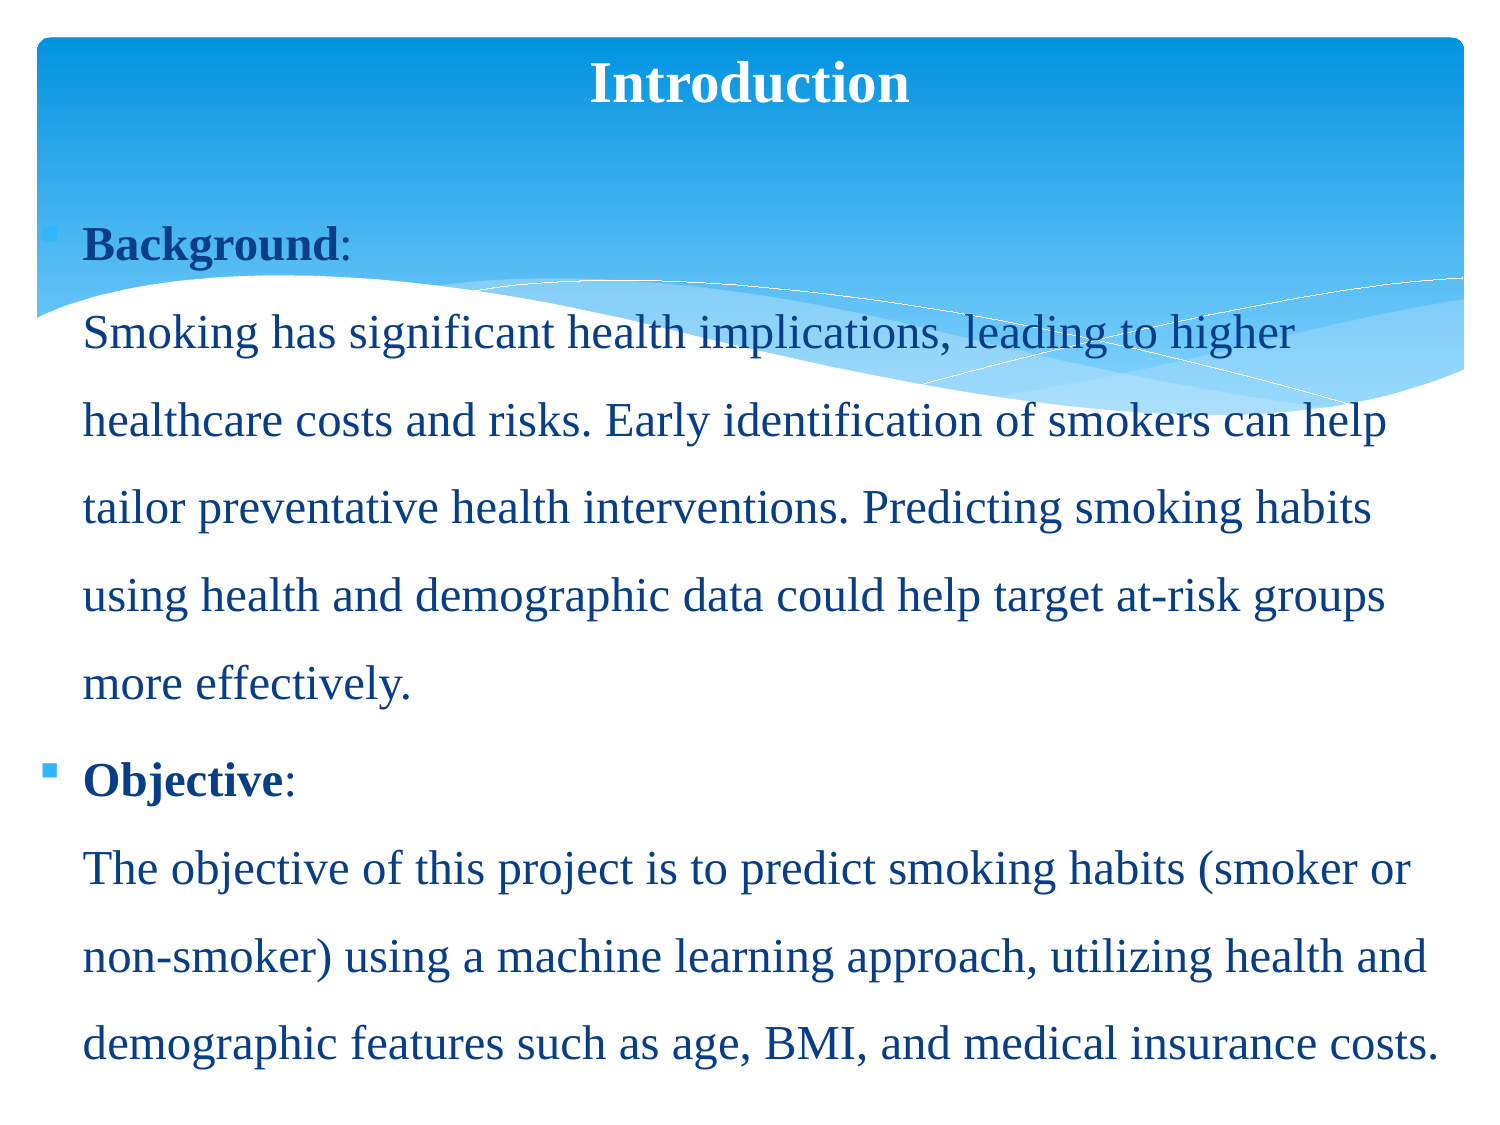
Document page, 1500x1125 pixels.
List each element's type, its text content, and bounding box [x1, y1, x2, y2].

title Introduction [103, 0, 1397, 200]
list Background: Smoking has significant health implications, leading to higher healthcare costs and risks. Early identification of smokers can help tailor preventative health interventions. Predicting smoking habits using health and demographic data could help target at-risk groups more effectively. Objective: The objective of this project is to predict smoking habits (smoker or non-smoker) using a machine learning approach, utilizing health and demographic features such as age, BMI, and medical insurance costs. [23, 174, 1477, 1100]
